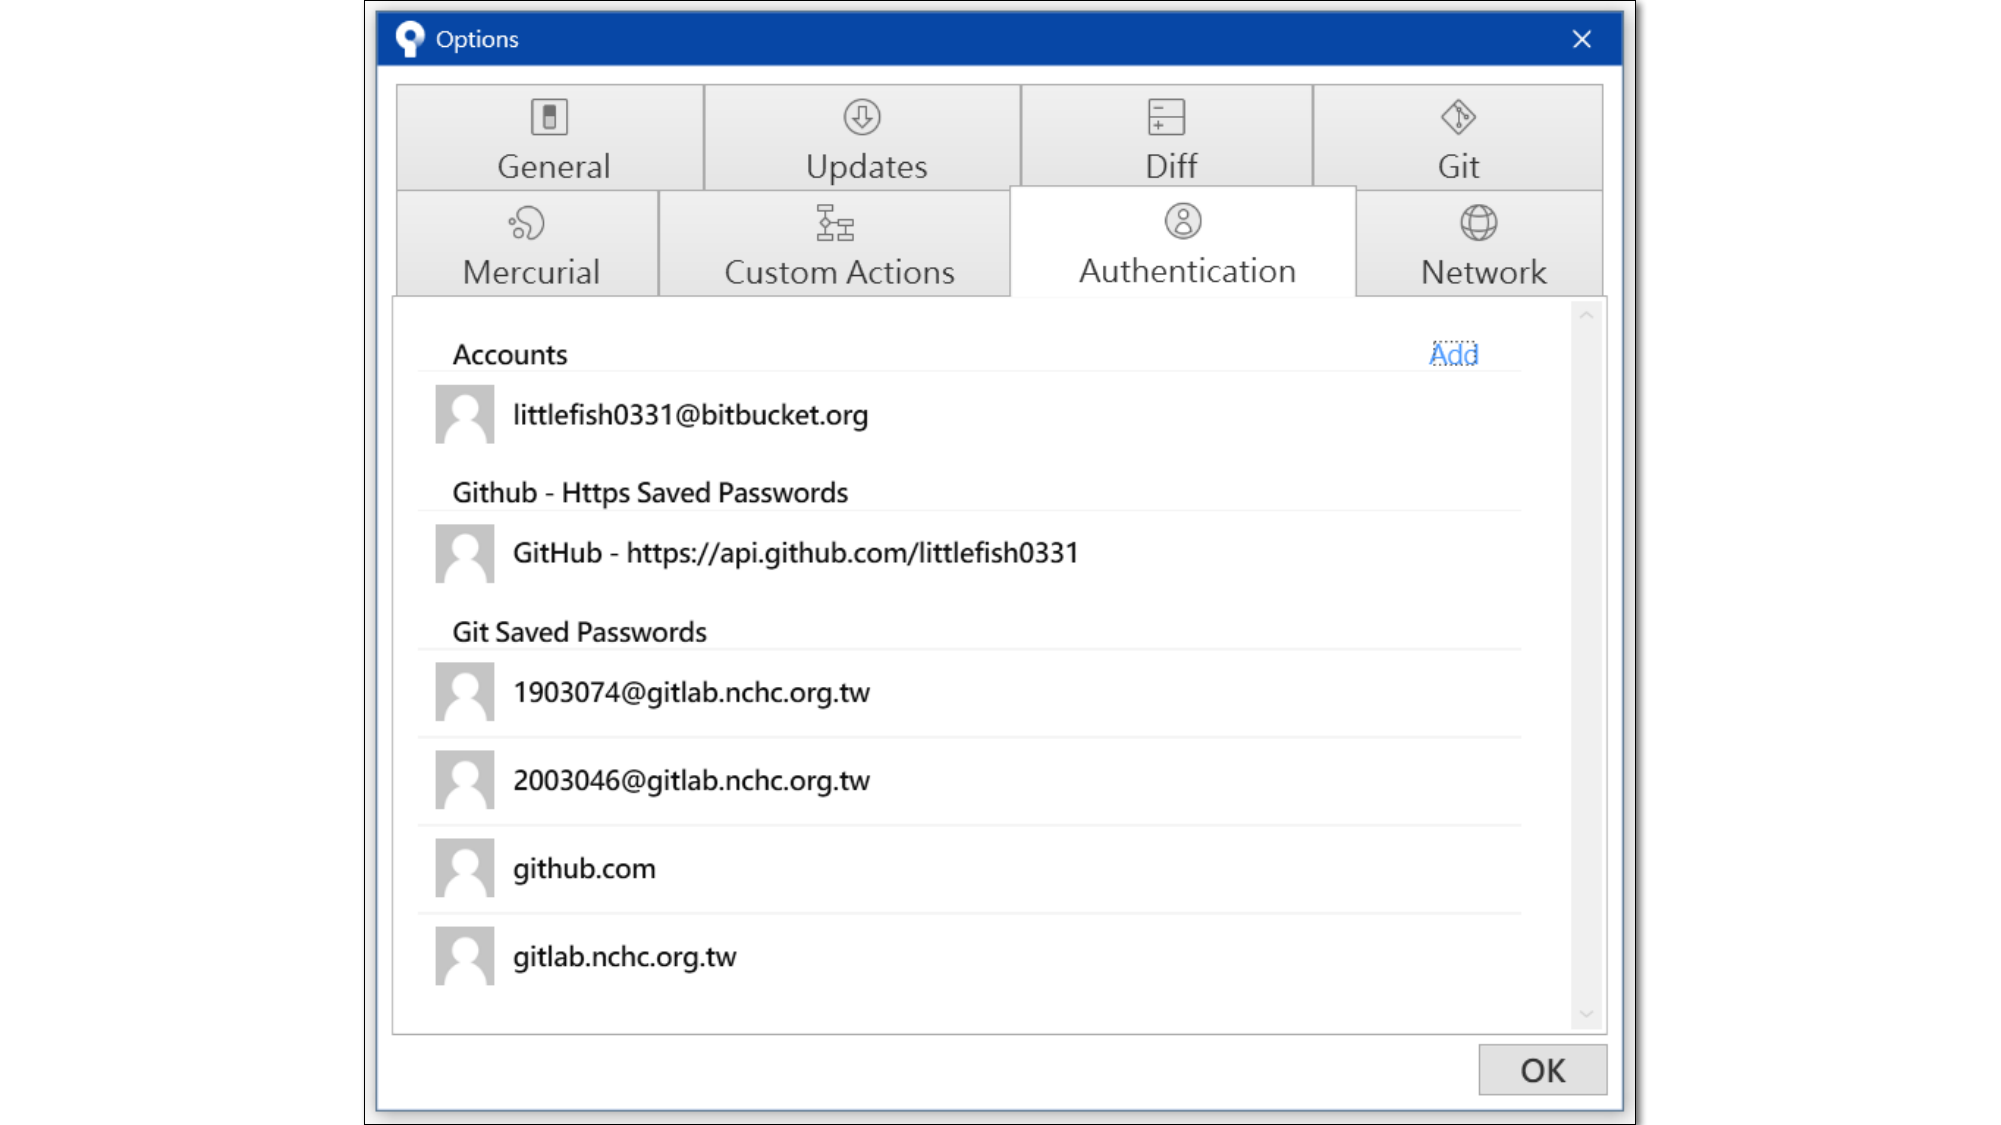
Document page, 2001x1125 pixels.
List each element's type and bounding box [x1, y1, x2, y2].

picture [364, 0, 1636, 1125]
